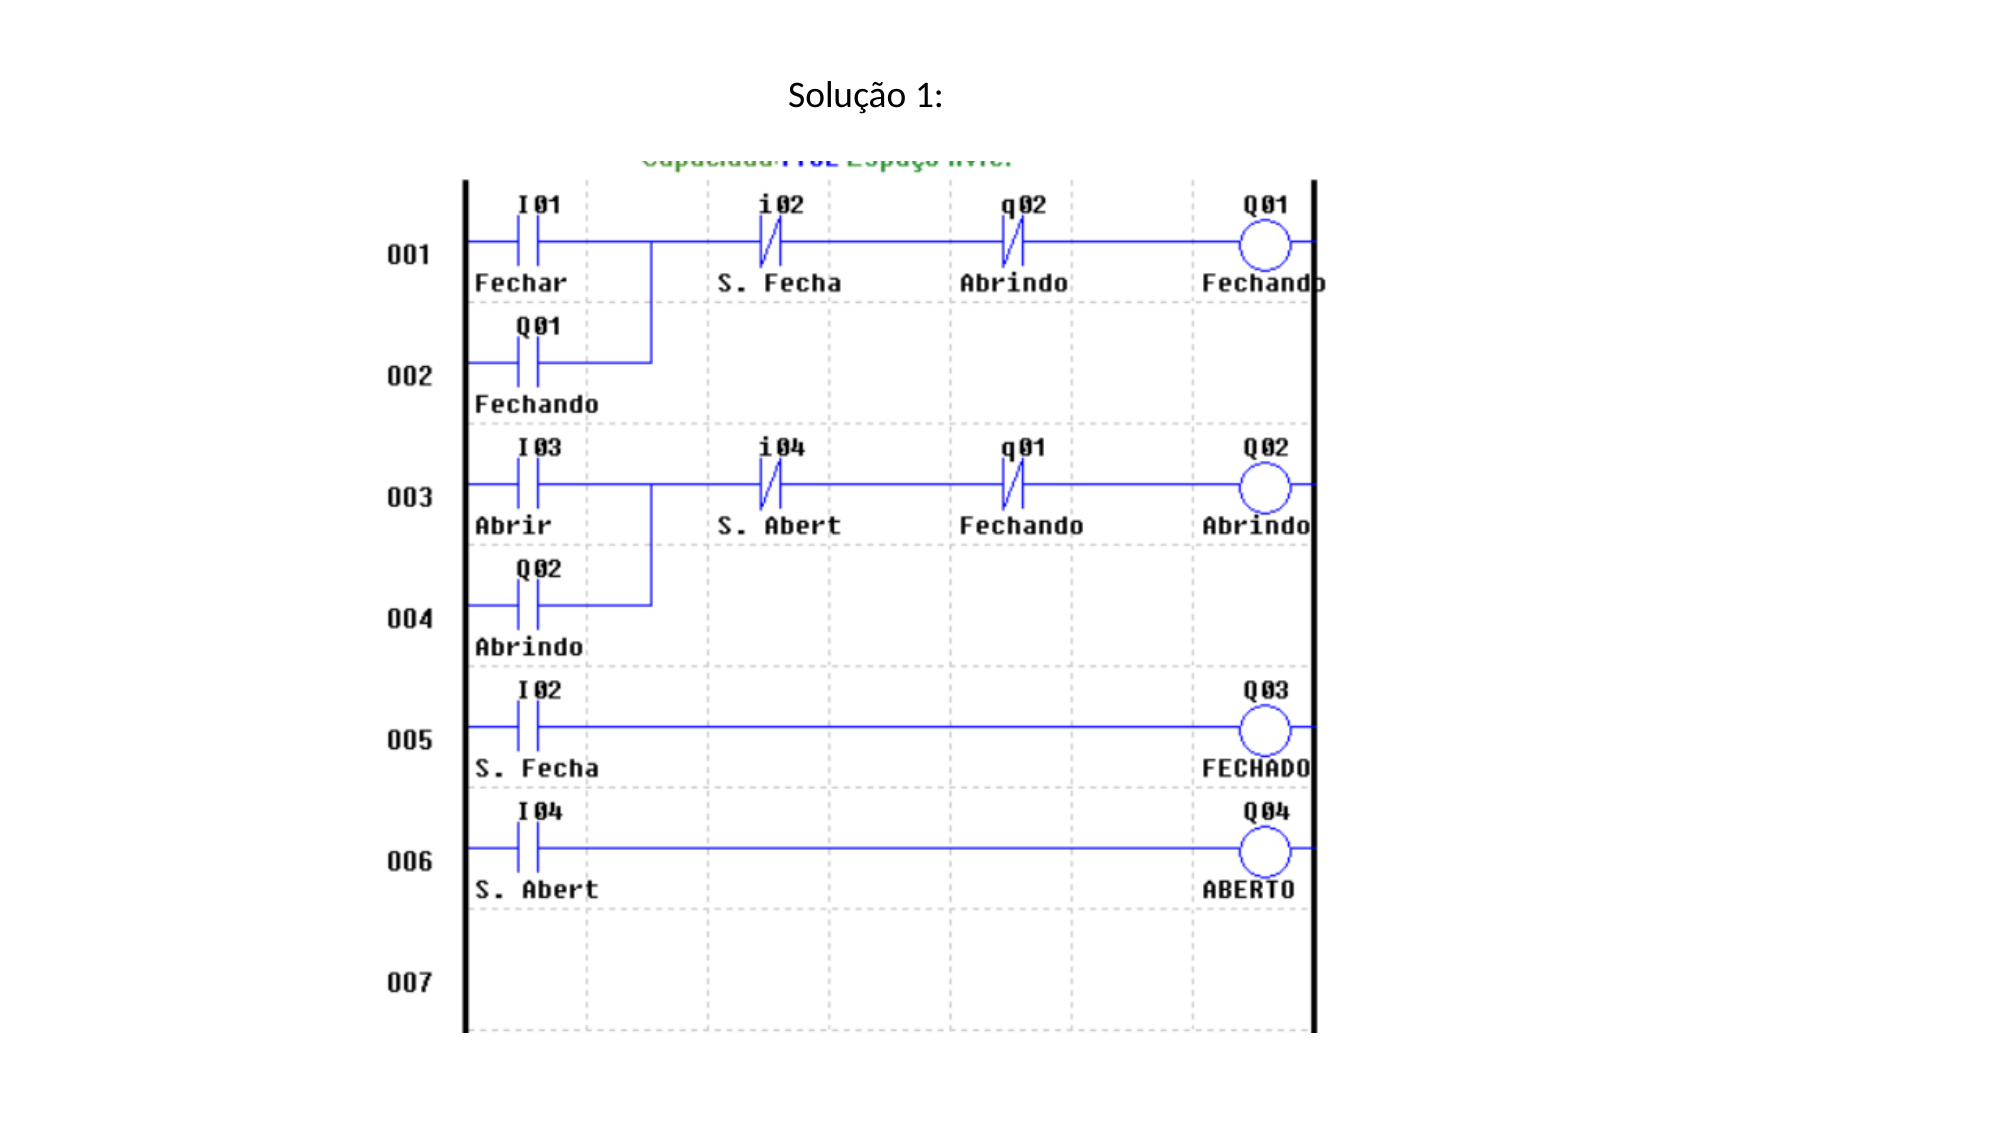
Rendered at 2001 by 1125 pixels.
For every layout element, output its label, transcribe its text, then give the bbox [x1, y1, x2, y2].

text_box Solução 1: [773, 62, 960, 123]
picture [348, 161, 1385, 1033]
